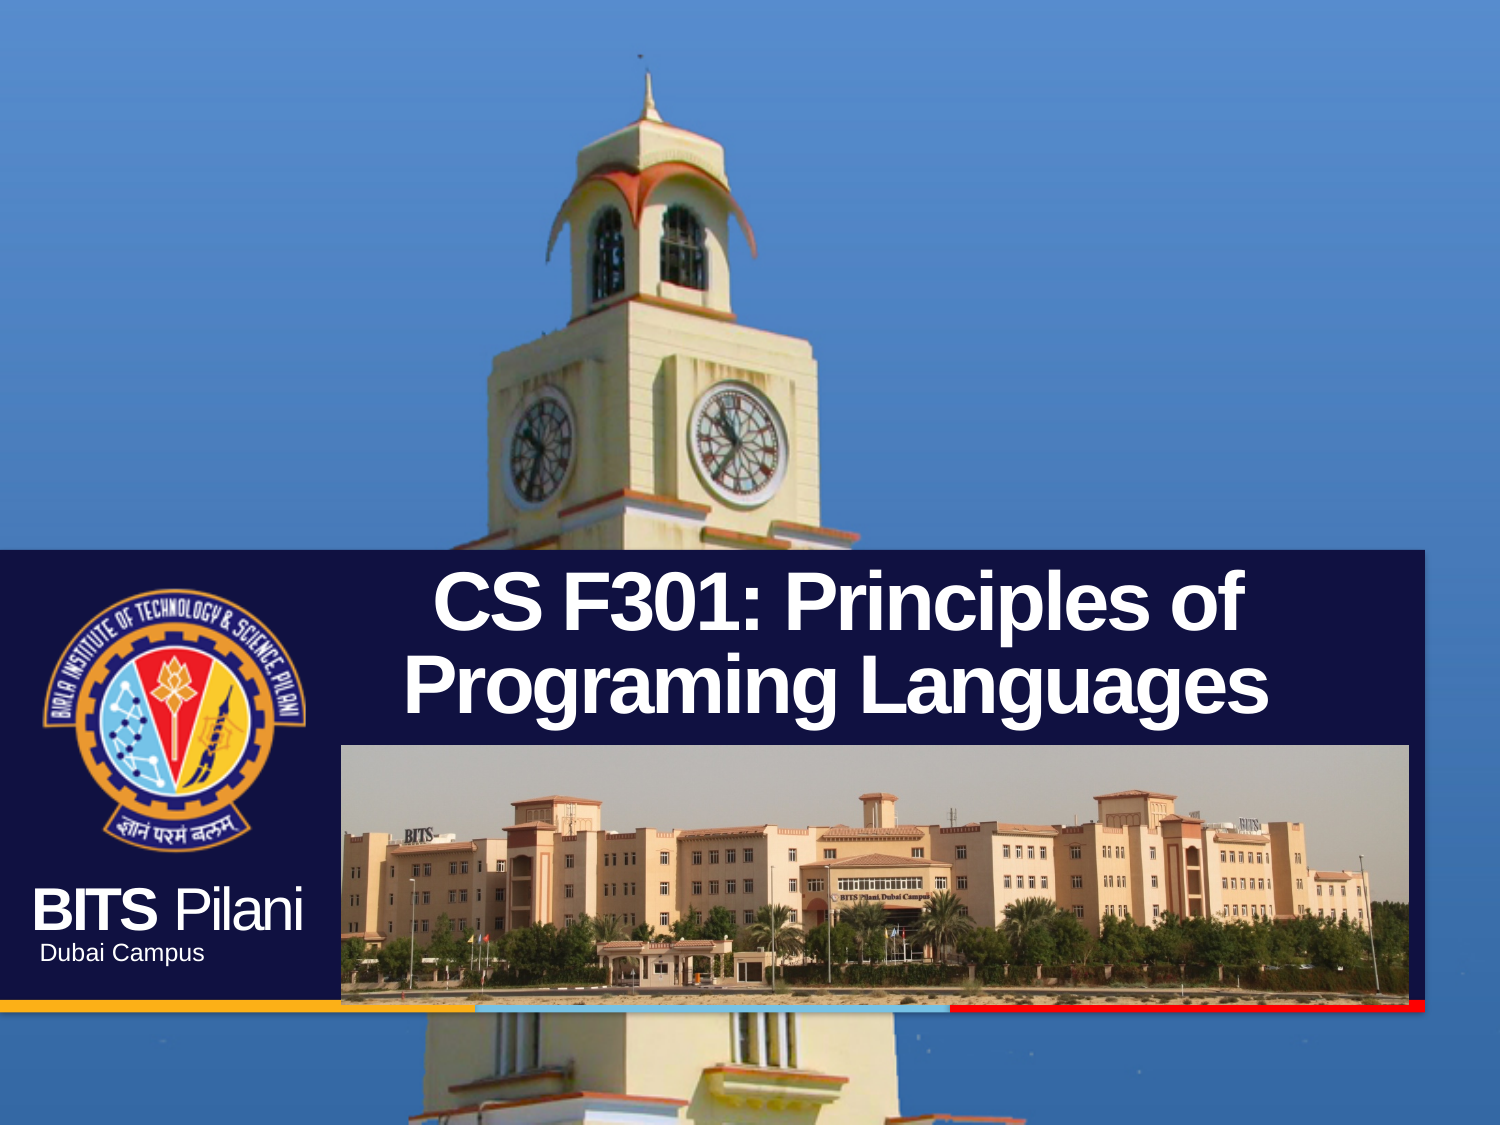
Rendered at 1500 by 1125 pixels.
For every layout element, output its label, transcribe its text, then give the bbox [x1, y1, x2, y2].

text_box CS F301: Principles of Programing Languages [237, 570, 1438, 724]
picture [0, 0, 1500, 1125]
